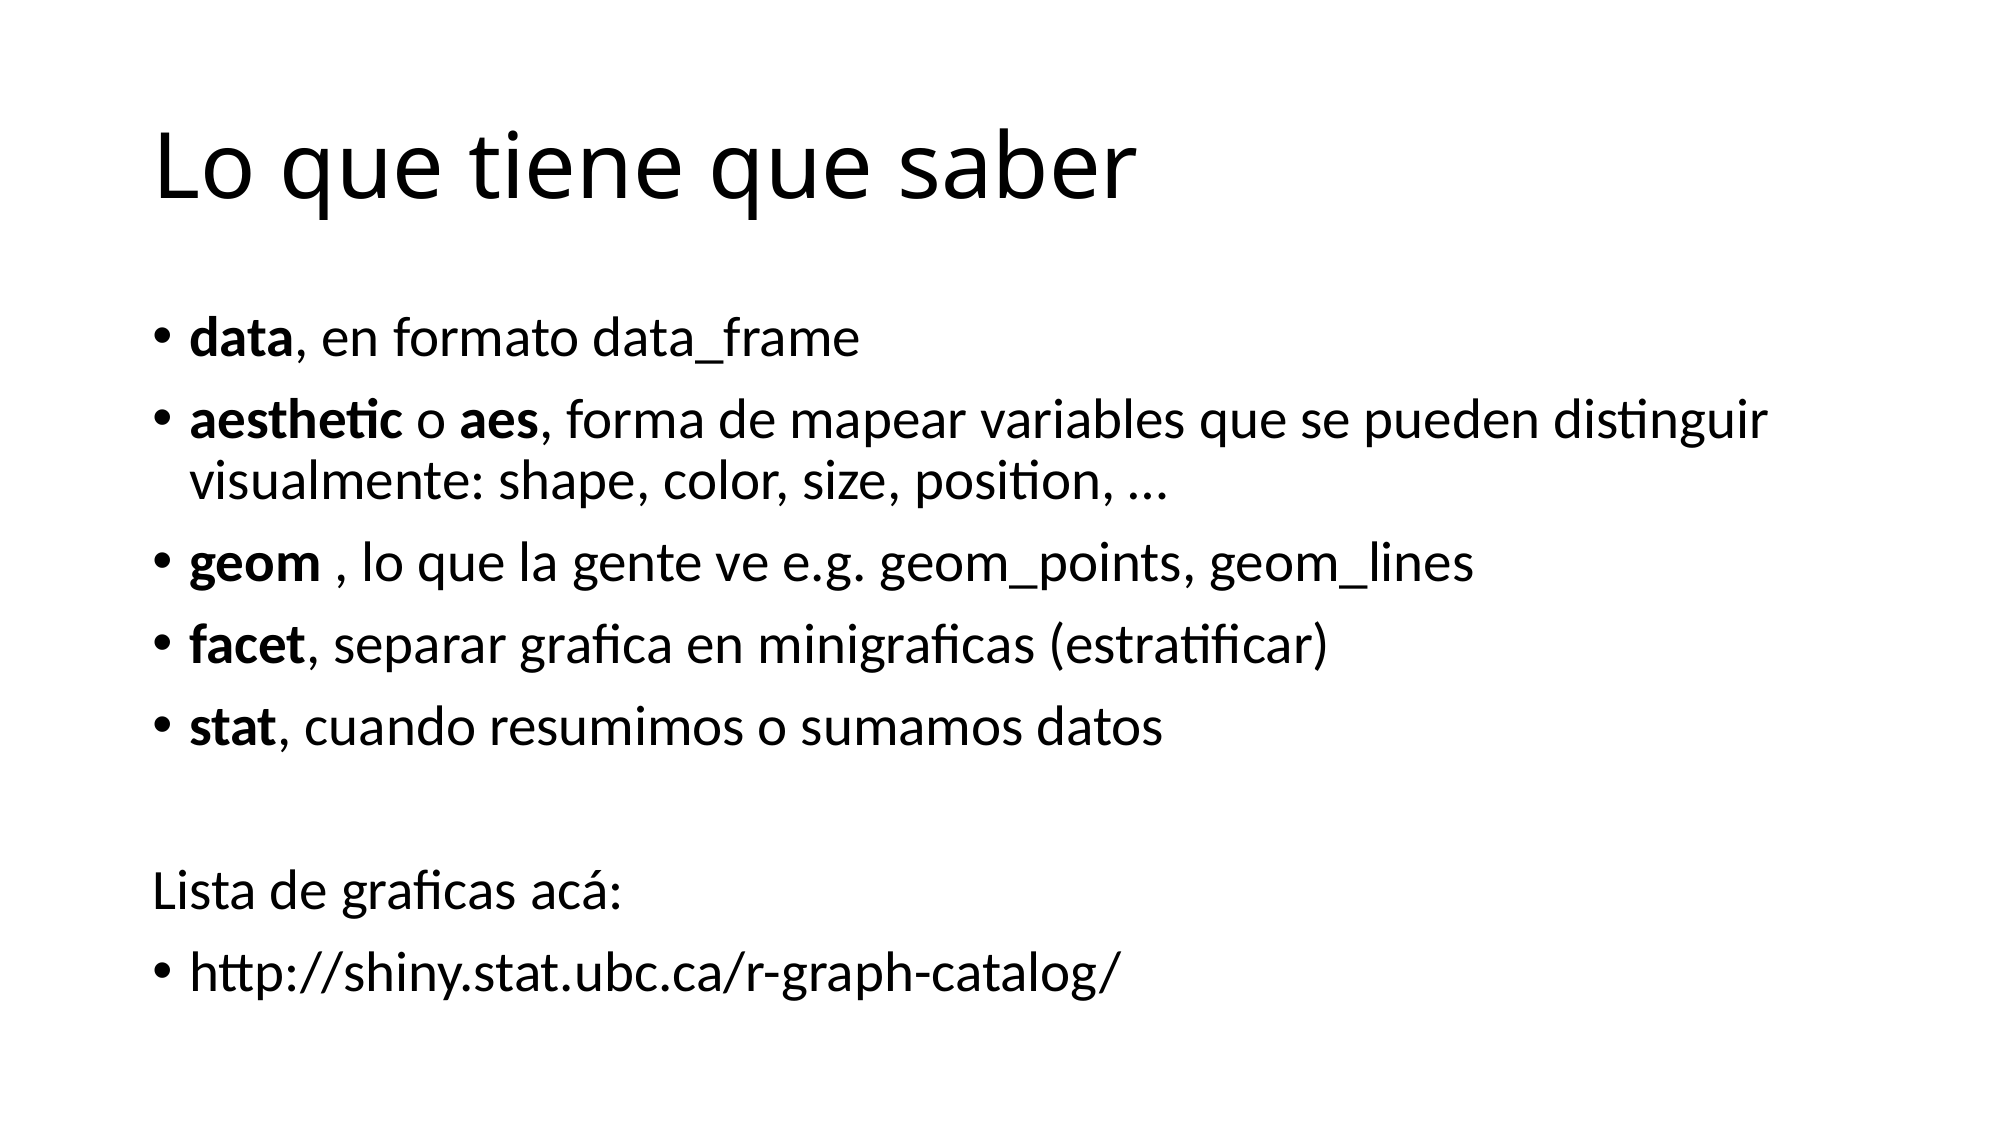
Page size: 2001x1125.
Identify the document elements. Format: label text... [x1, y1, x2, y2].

list data, en formato data_frame aesthetic o aes, forma de mapear variables que se pueden distinguir visualmente: shape, color, size, position, … geom , lo que la gente ve e.g. geom_points, geom_lines facet, separar grafica en minigraficas (estratificar) stat, cuando resumimos o sumamos datos Lista de graficas acá: http://shiny.stat.ubc.ca/r-graph-catalog/ [137, 299, 1863, 1014]
title Lo que tiene que saber [137, 59, 1863, 278]
